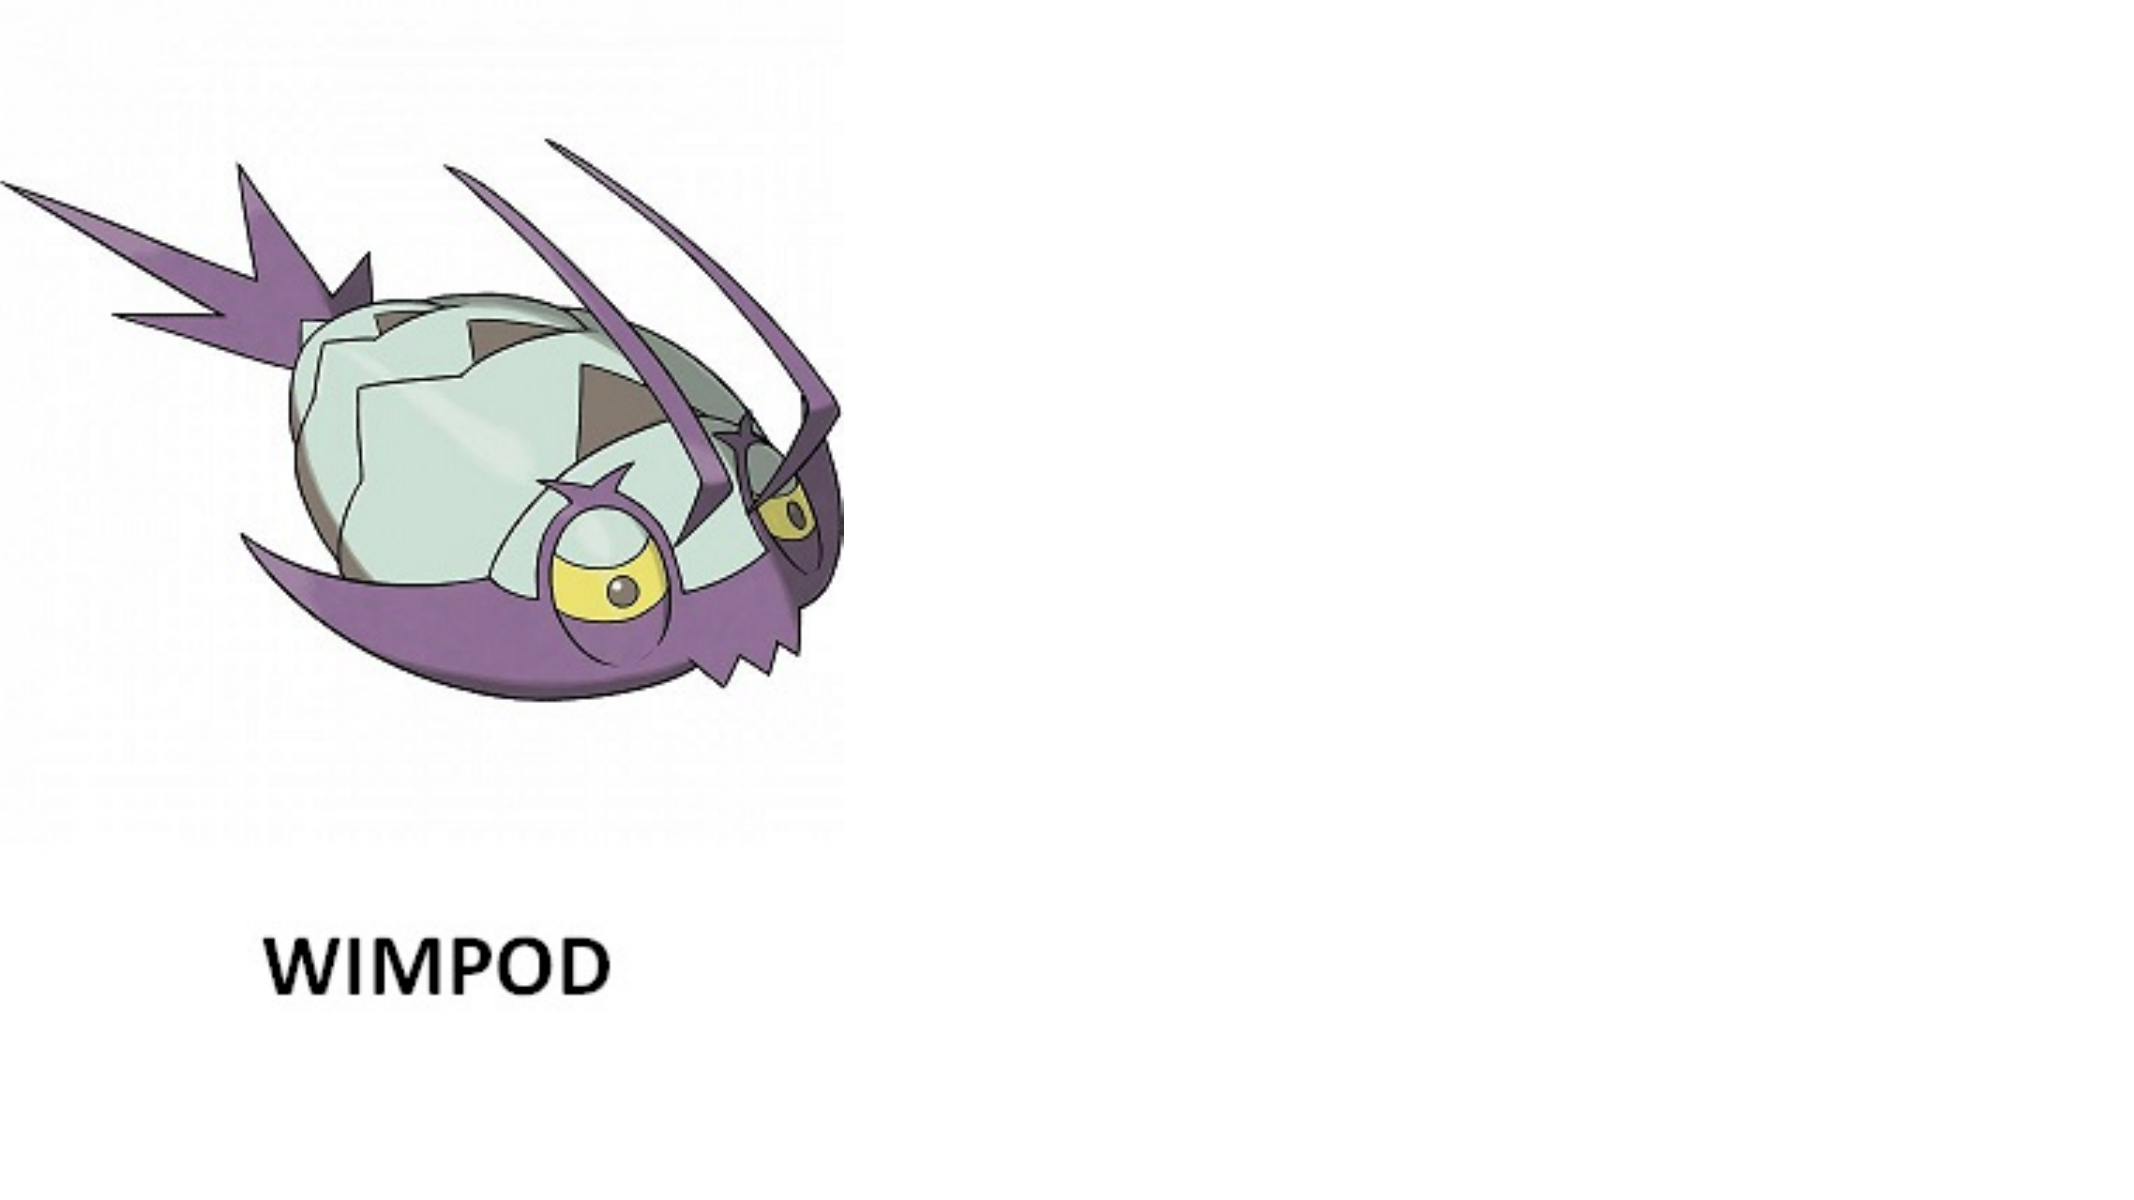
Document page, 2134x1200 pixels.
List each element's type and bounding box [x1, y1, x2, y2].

picture [0, 0, 844, 1125]
